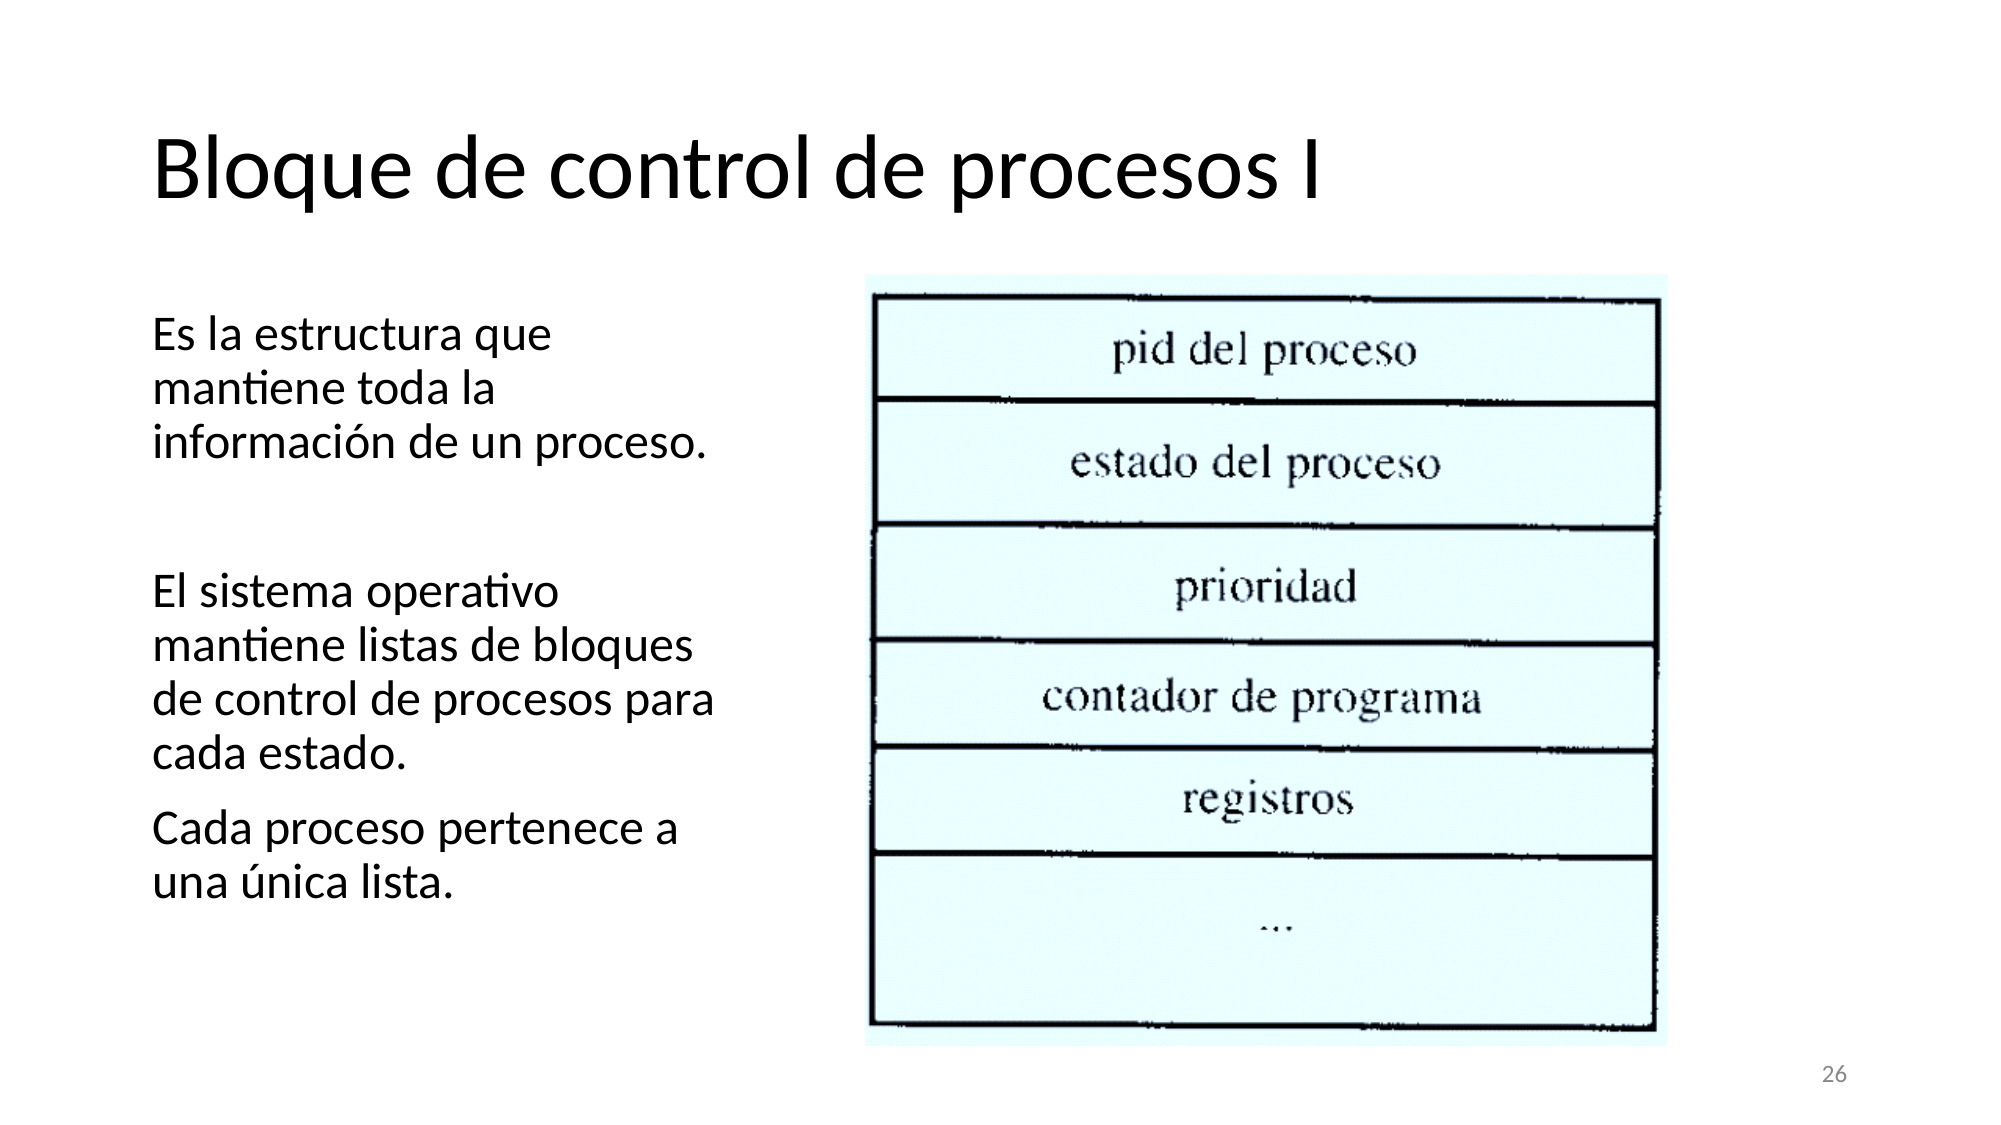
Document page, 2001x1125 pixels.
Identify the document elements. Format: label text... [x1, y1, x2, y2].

title Bloque de control de procesos I [137, 59, 1863, 278]
slide_number ‹#› [1412, 1042, 1863, 1103]
list Es la estructura que mantiene toda la información de un proceso. El sistema operativo mantiene listas de bloques de control de procesos para cada estado. Cada proceso pertenece a una única lista. [137, 299, 768, 1014]
picture [865, 274, 1668, 1046]
